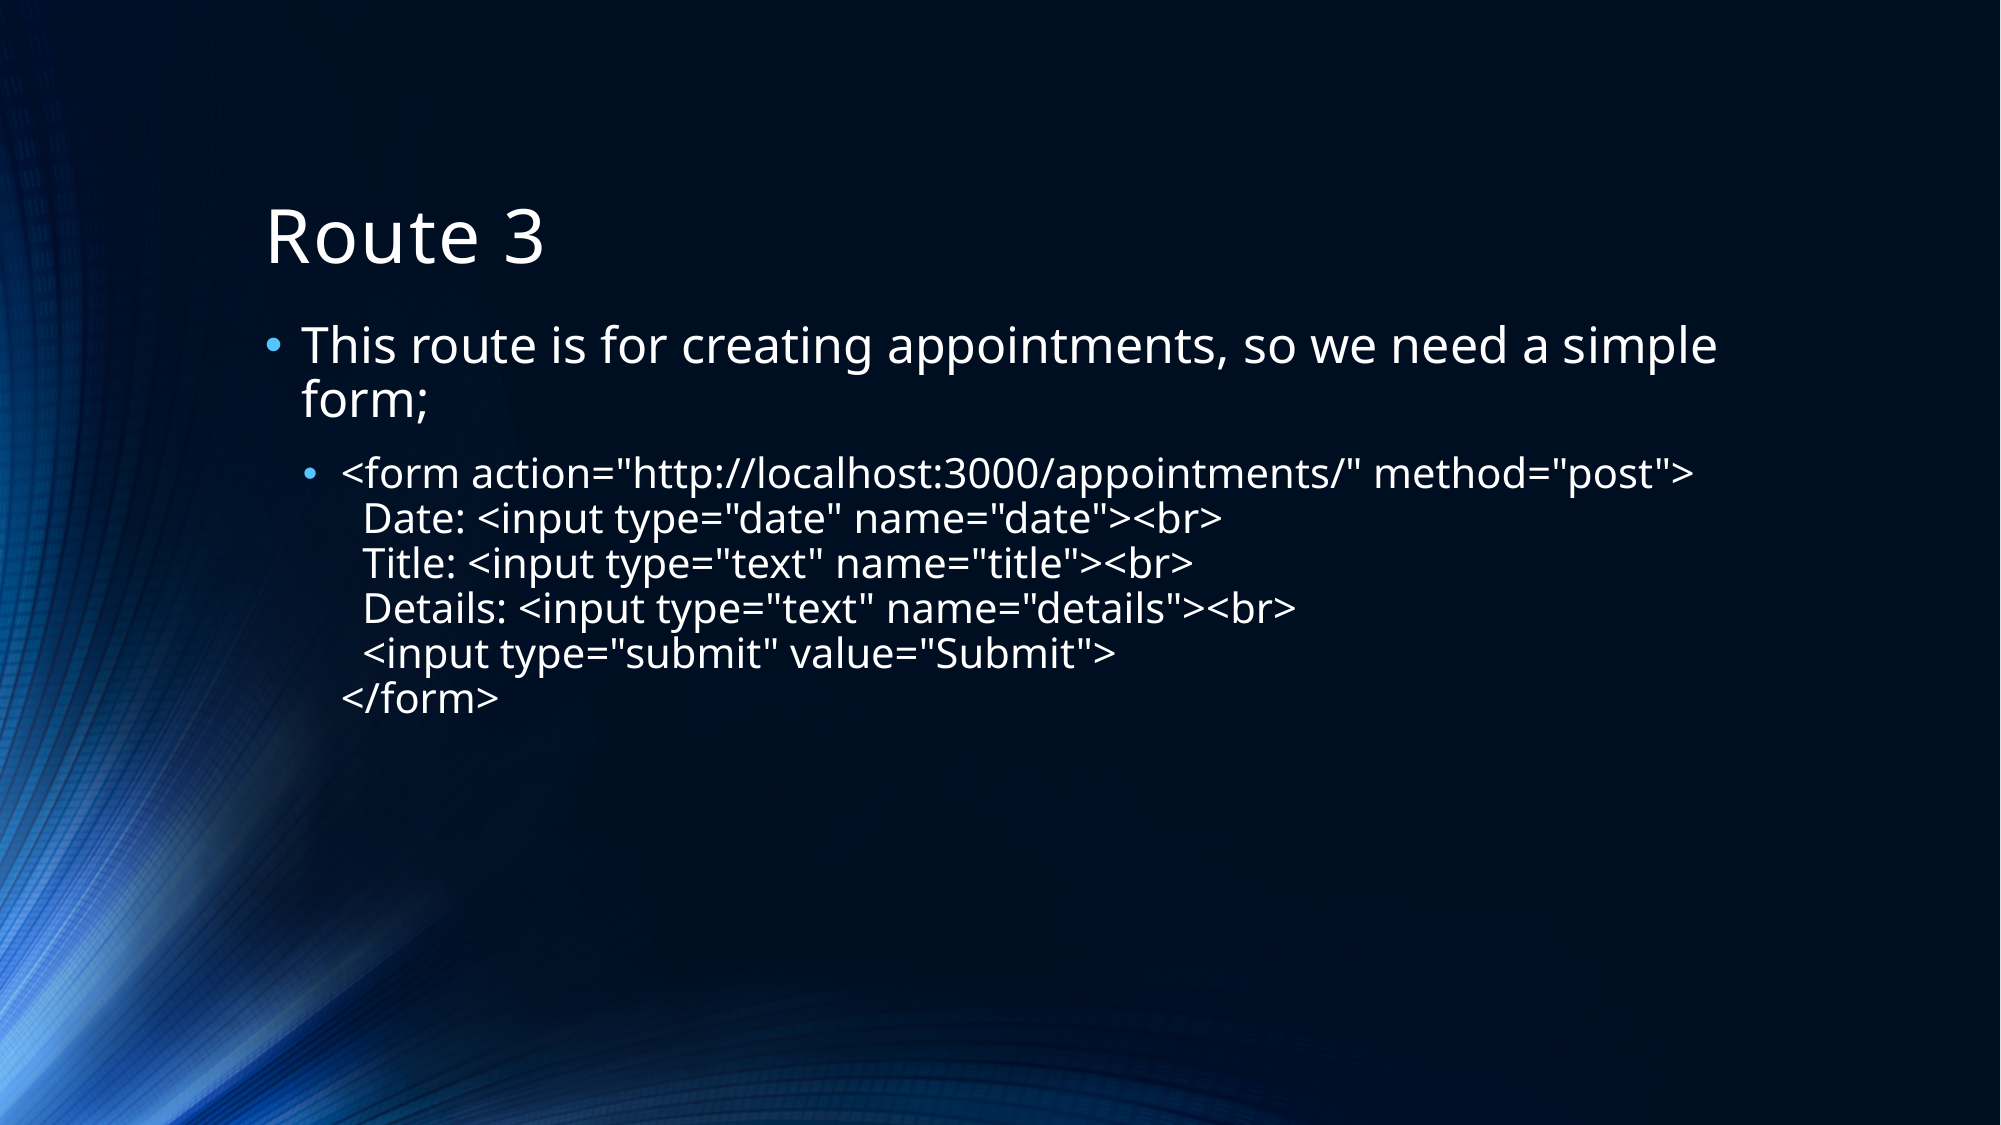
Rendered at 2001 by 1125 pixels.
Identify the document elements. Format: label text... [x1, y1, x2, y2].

title Route 3 [249, 62, 1751, 288]
picture [0, 0, 2001, 1125]
list This route is for creating appointments, so we need a simple form; <form action="http://localhost:3000/appointments/" method="post"> Date: <input type="date" name="date"><br> Title: <input type="text" name="title"><br> Details: <input type="text" name="details"><br> <input type="submit" value="Submit"> </form> [249, 312, 1749, 988]
